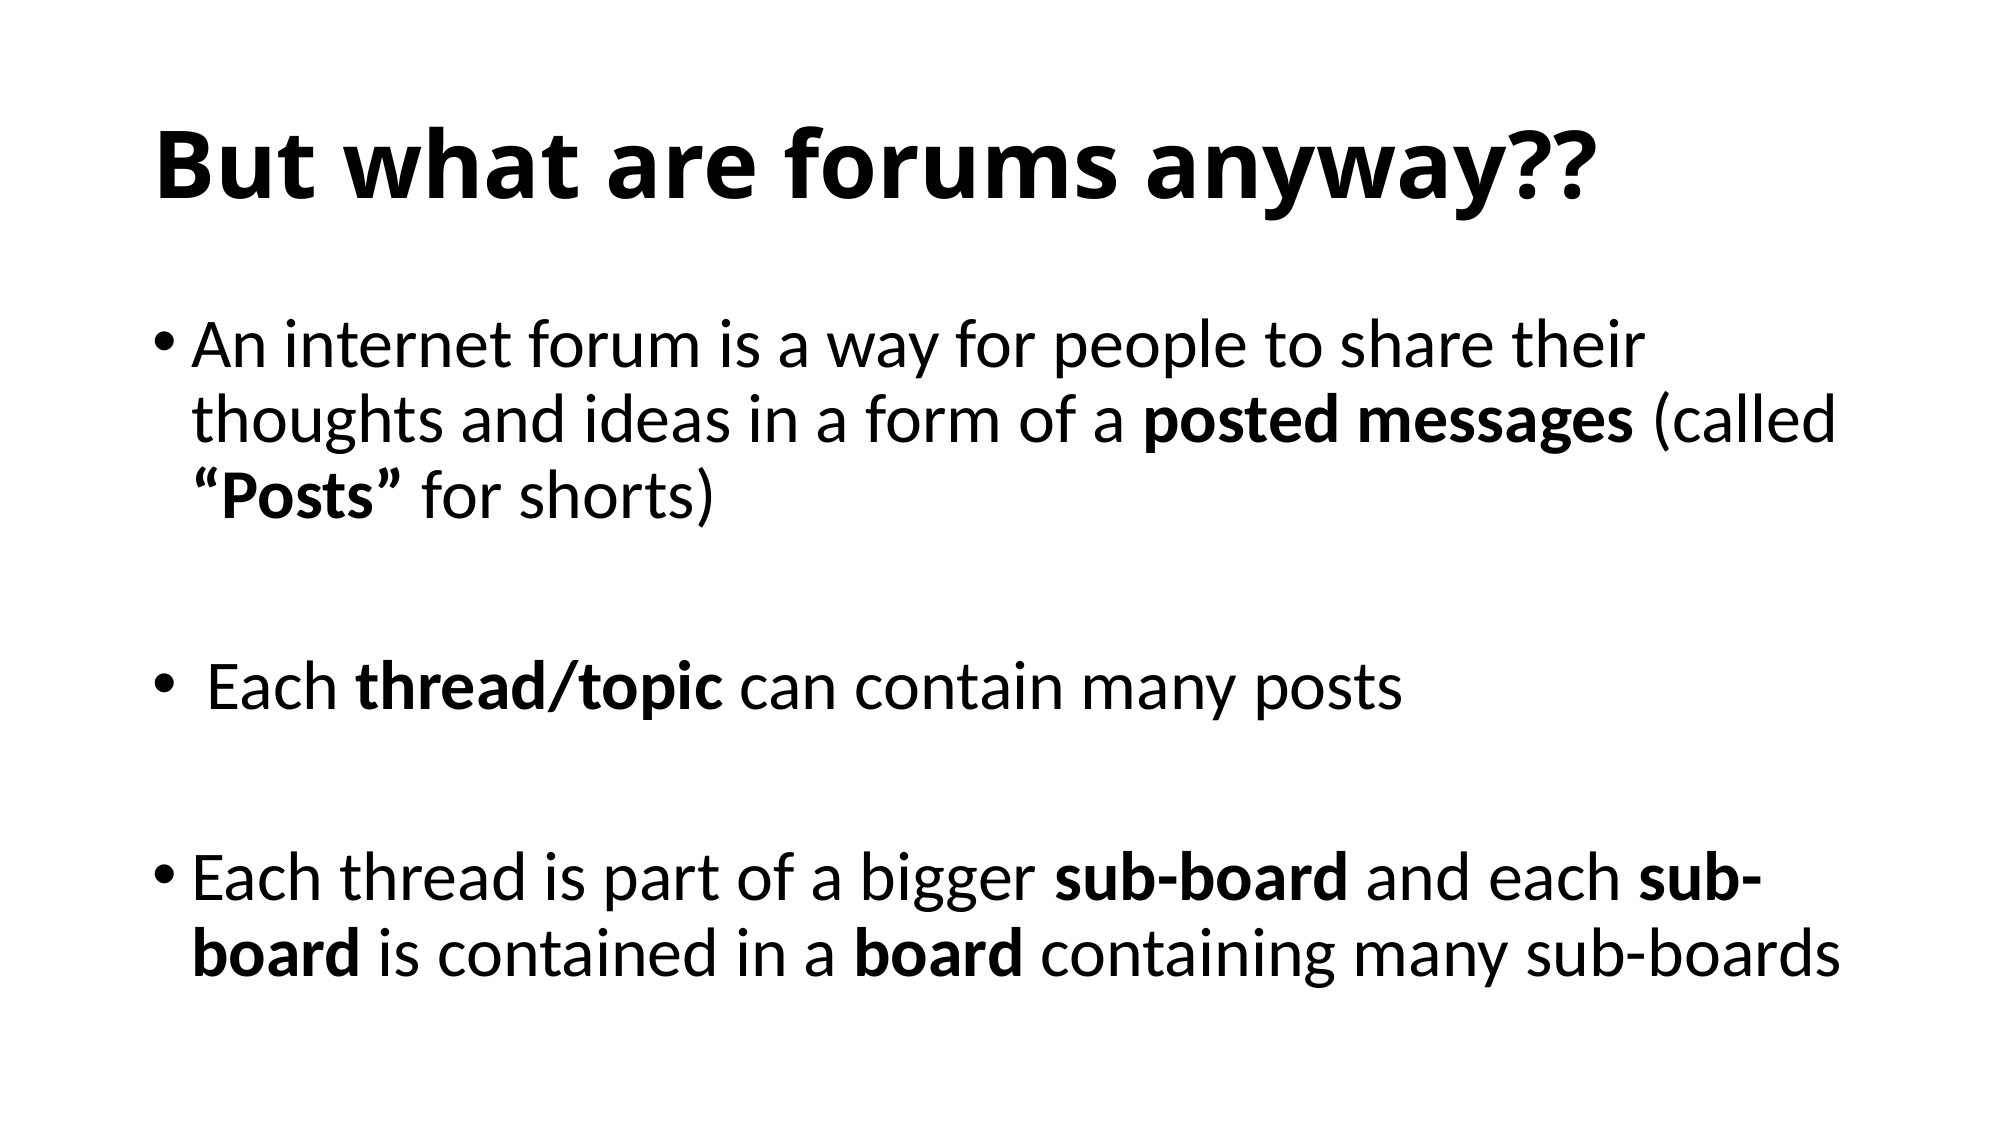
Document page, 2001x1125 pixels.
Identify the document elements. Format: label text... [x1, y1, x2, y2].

title But what are forums anyway?? [137, 59, 1863, 278]
list An internet forum is a way for people to share their thoughts and ideas in a form of a posted messages (called “Posts” for shorts) Each thread/topic can contain many posts Each thread is part of a bigger sub-board and each sub-board is contained in a board containing many sub-boards [137, 299, 1863, 1014]
